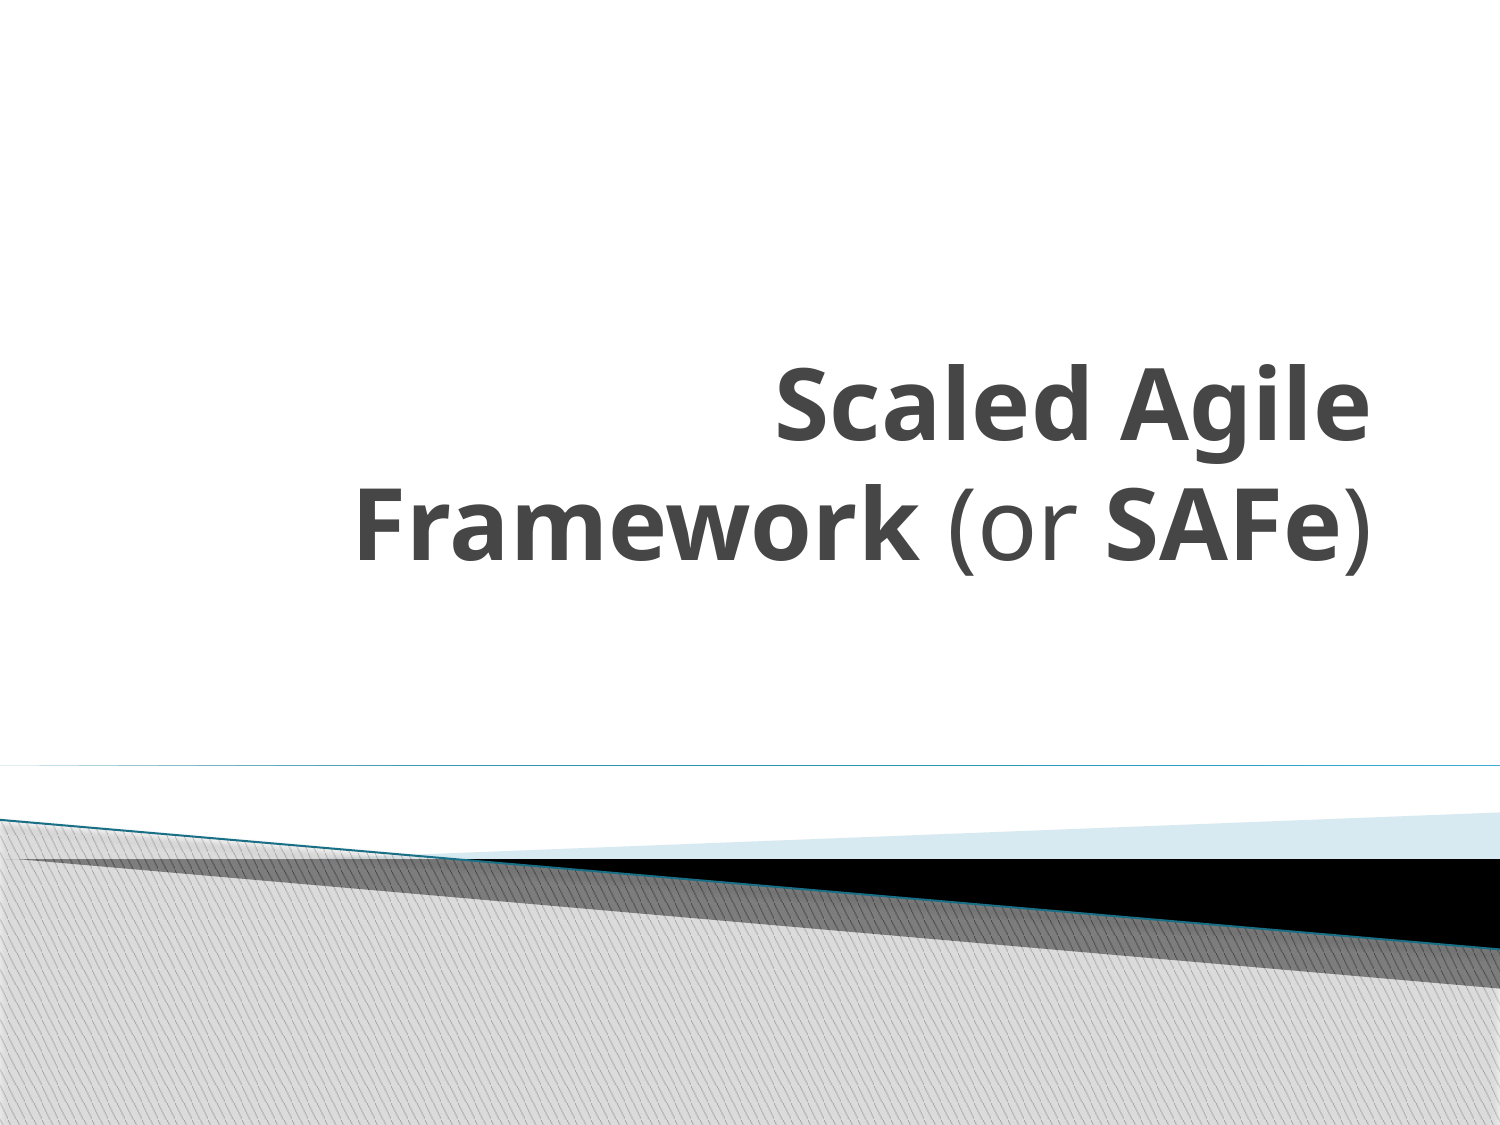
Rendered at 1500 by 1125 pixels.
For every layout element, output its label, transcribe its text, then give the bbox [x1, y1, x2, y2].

title Scaled Agile Framework (or SAFe) [112, 287, 1388, 588]
picture [5, 859, 1500, 989]
